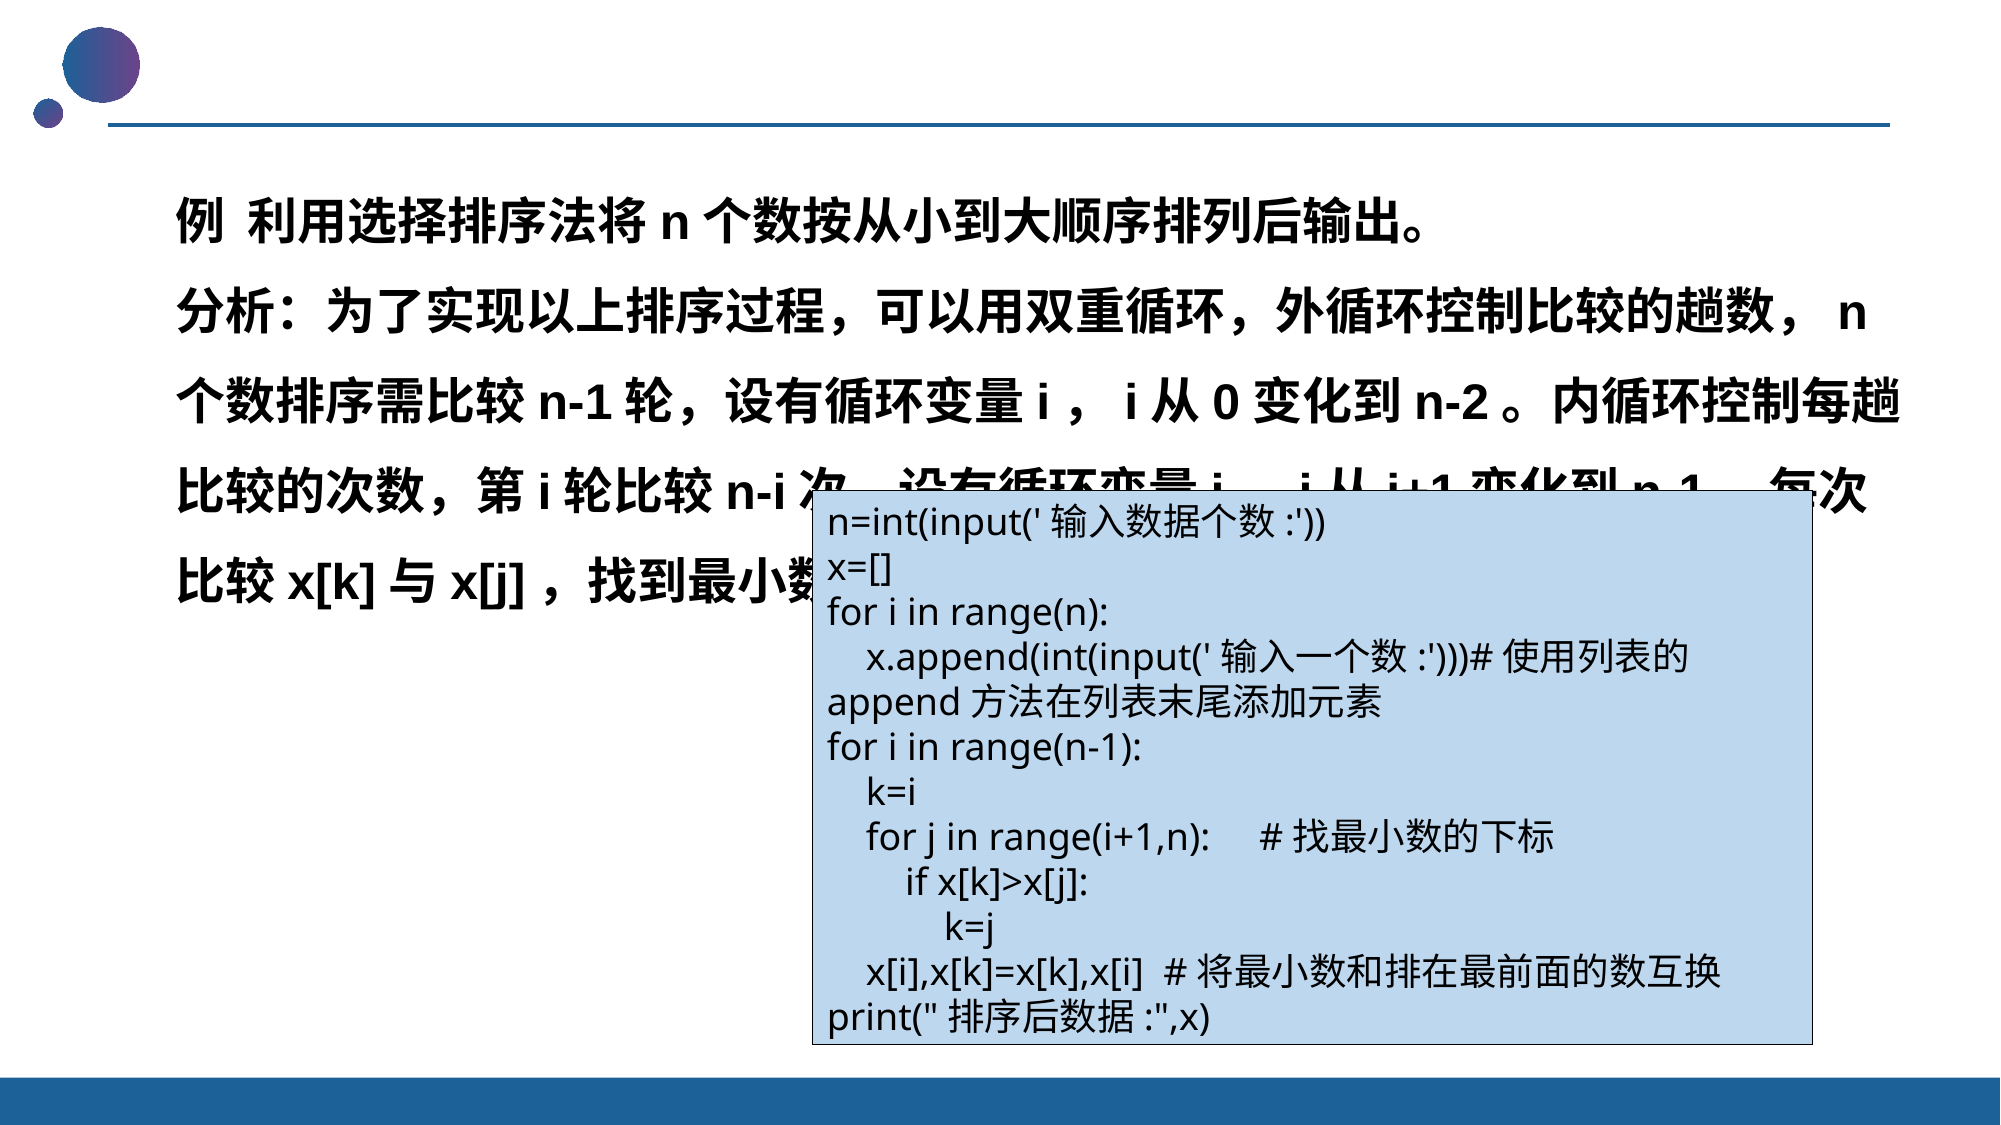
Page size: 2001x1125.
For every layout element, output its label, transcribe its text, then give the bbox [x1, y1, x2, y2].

text_box [0, 1077, 2000, 1125]
text_box n=int(input('输入数据个数:')) x=[] for i in range(n): x.append(int(input('输入一个数:')))#使用列表的append方法在列表末尾添加元素 for i in range(n-1): k=i for j in range(i+1,n): #找最小数的下标 if x[k]>x[j]: k=j x[i],x[k]=x[k],x[i] #将最小数和排在最前面的数互换 print("排序后数据:",x) [812, 490, 1813, 1045]
text_box 例 利用选择排序法将n个数按从小到大顺序排列后输出。 分析：为了实现以上排序过程，可以用双重循环，外循环控制比较的趟数，n个数排序需比较n-1轮，设有循环变量i，i从0变化到n-2。内循环控制每趟比较的次数，第i轮比较n-i次，设有循环变量j，j从i+1变化到n-1。每次比较x[k]与x[j]，找到最小数的下标，然后将x[k]与x[i]互换。 [160, 151, 1922, 617]
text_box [33, 26, 140, 128]
